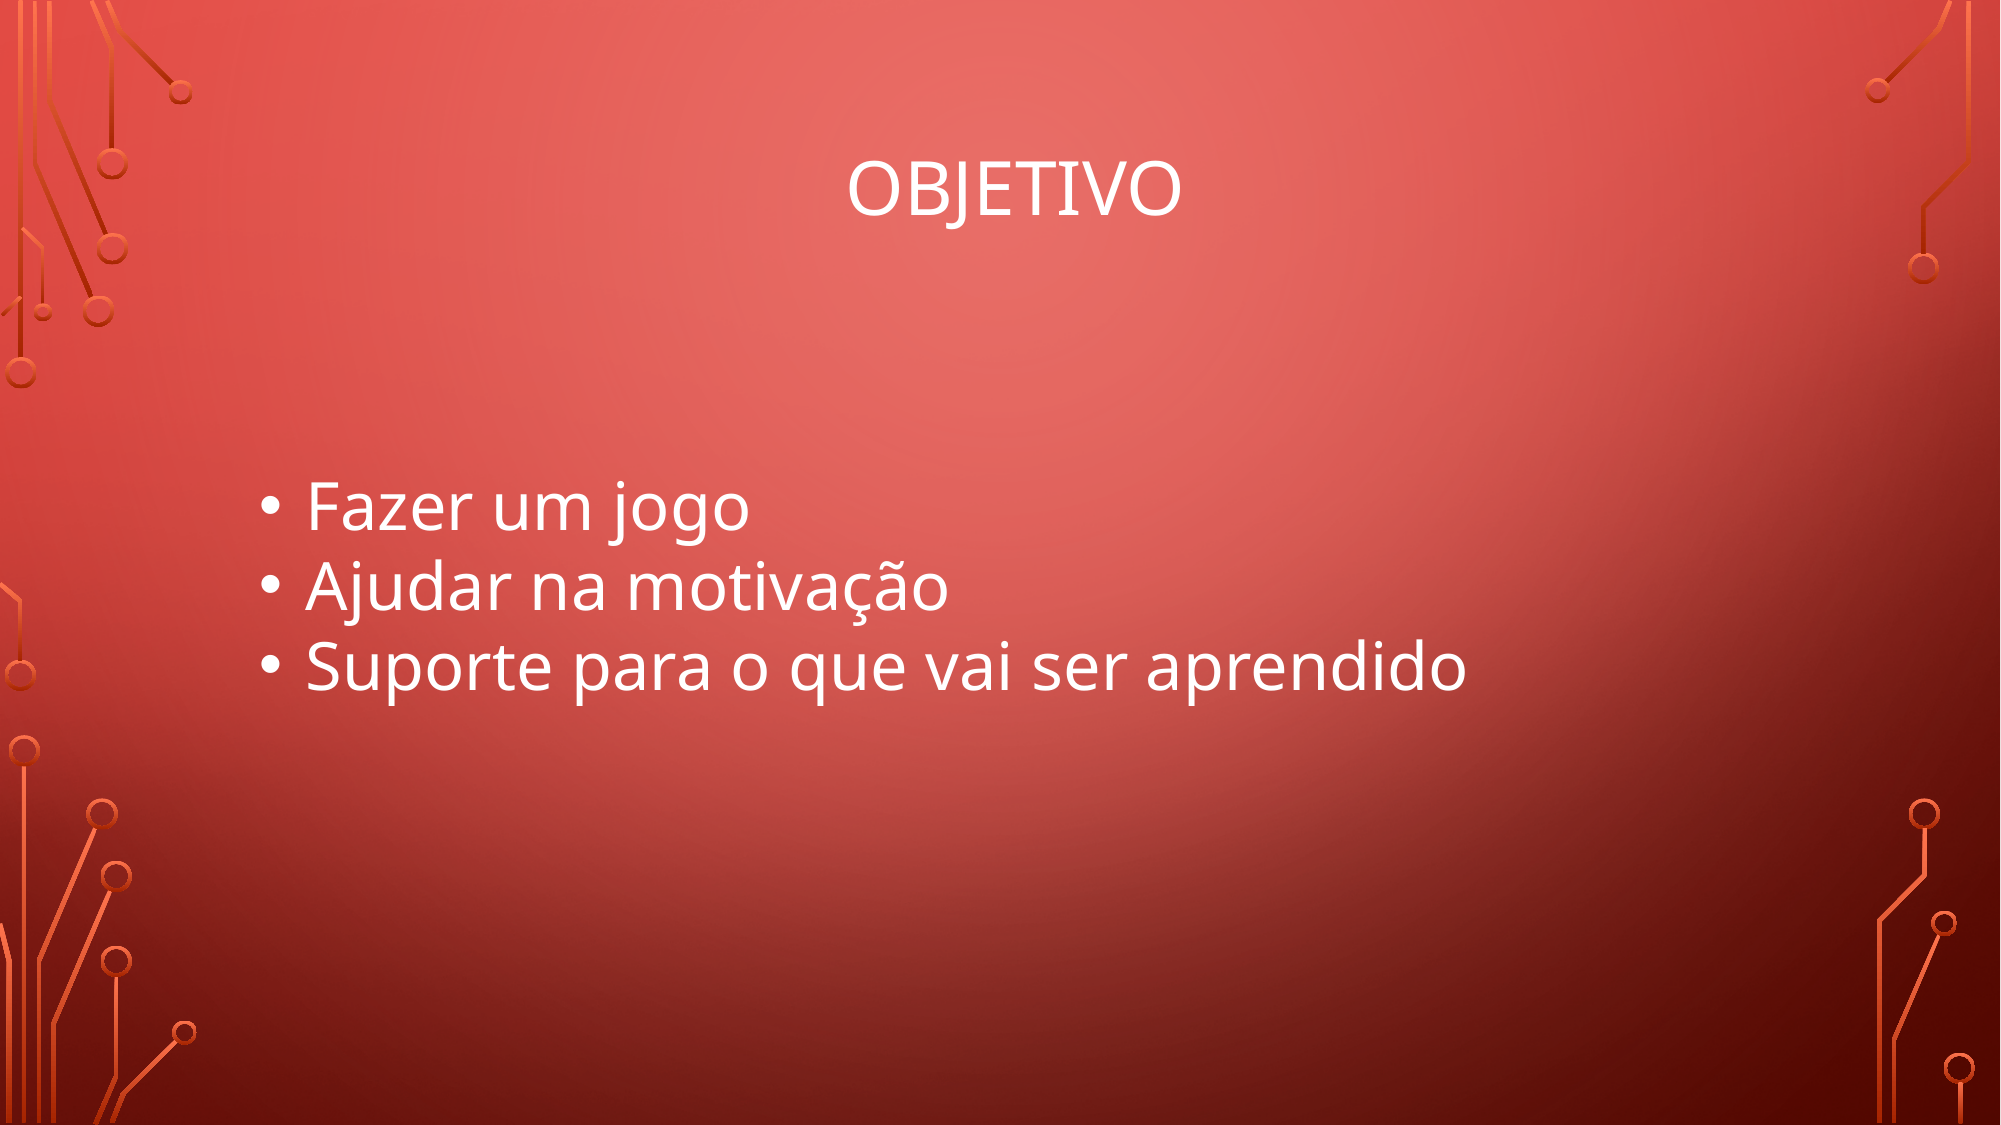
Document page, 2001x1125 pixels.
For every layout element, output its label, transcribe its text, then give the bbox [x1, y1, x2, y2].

title Objetivo [211, 69, 1837, 312]
text_box Fazer um jogo Ajudar na motivação Suporte para o que vai ser aprendido [244, 456, 1803, 802]
